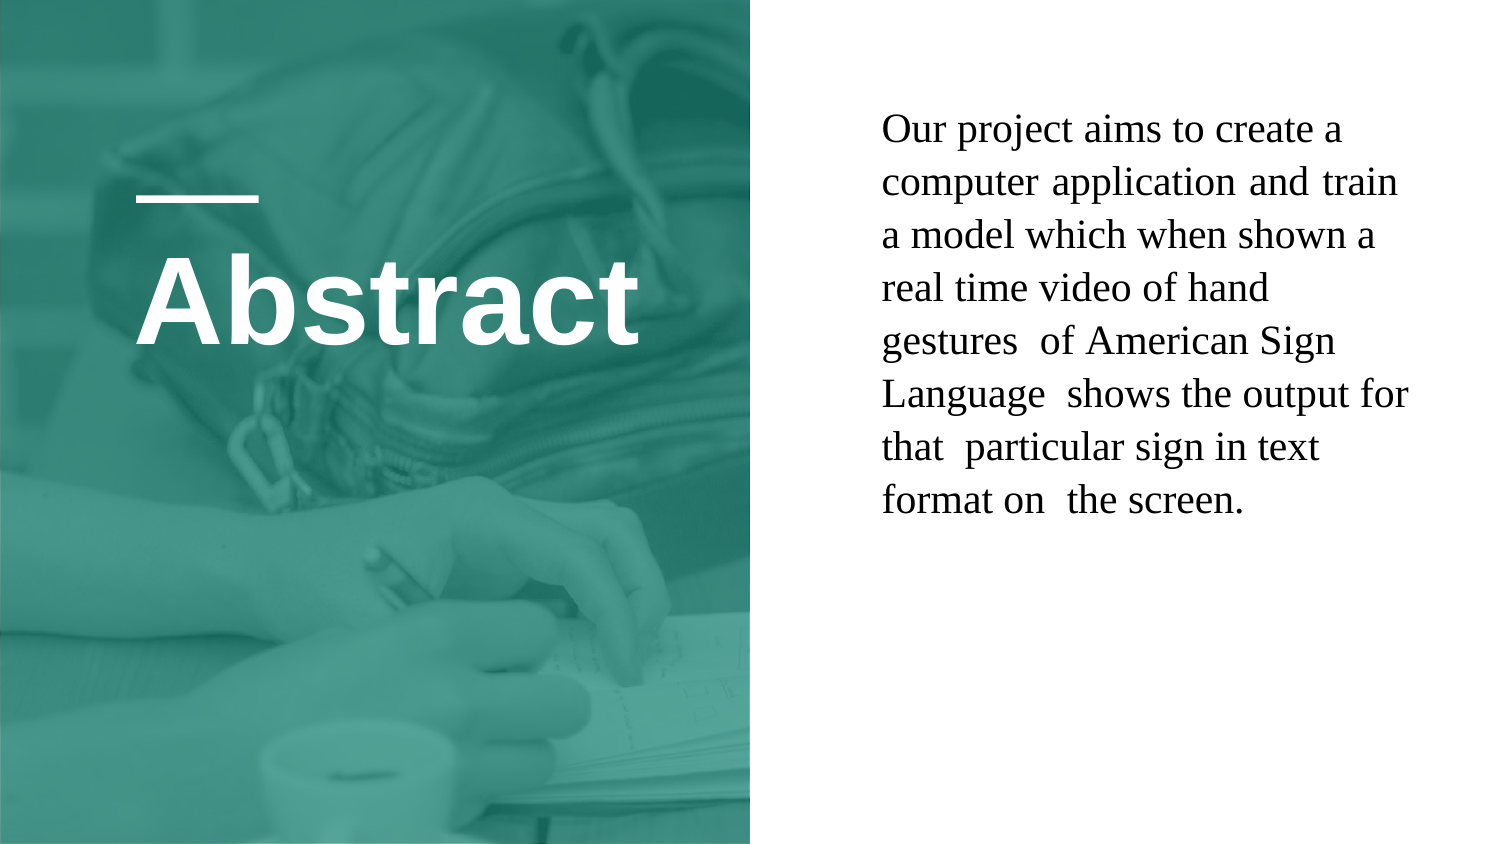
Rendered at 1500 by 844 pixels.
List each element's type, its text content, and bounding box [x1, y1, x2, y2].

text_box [0, 0, 751, 844]
text_box Our project aims to create a computer application and train a model which when shown a real time video of hand gestures of American Sign Language shows the output for that particular sign in text format on the screen. [879, 95, 1417, 522]
